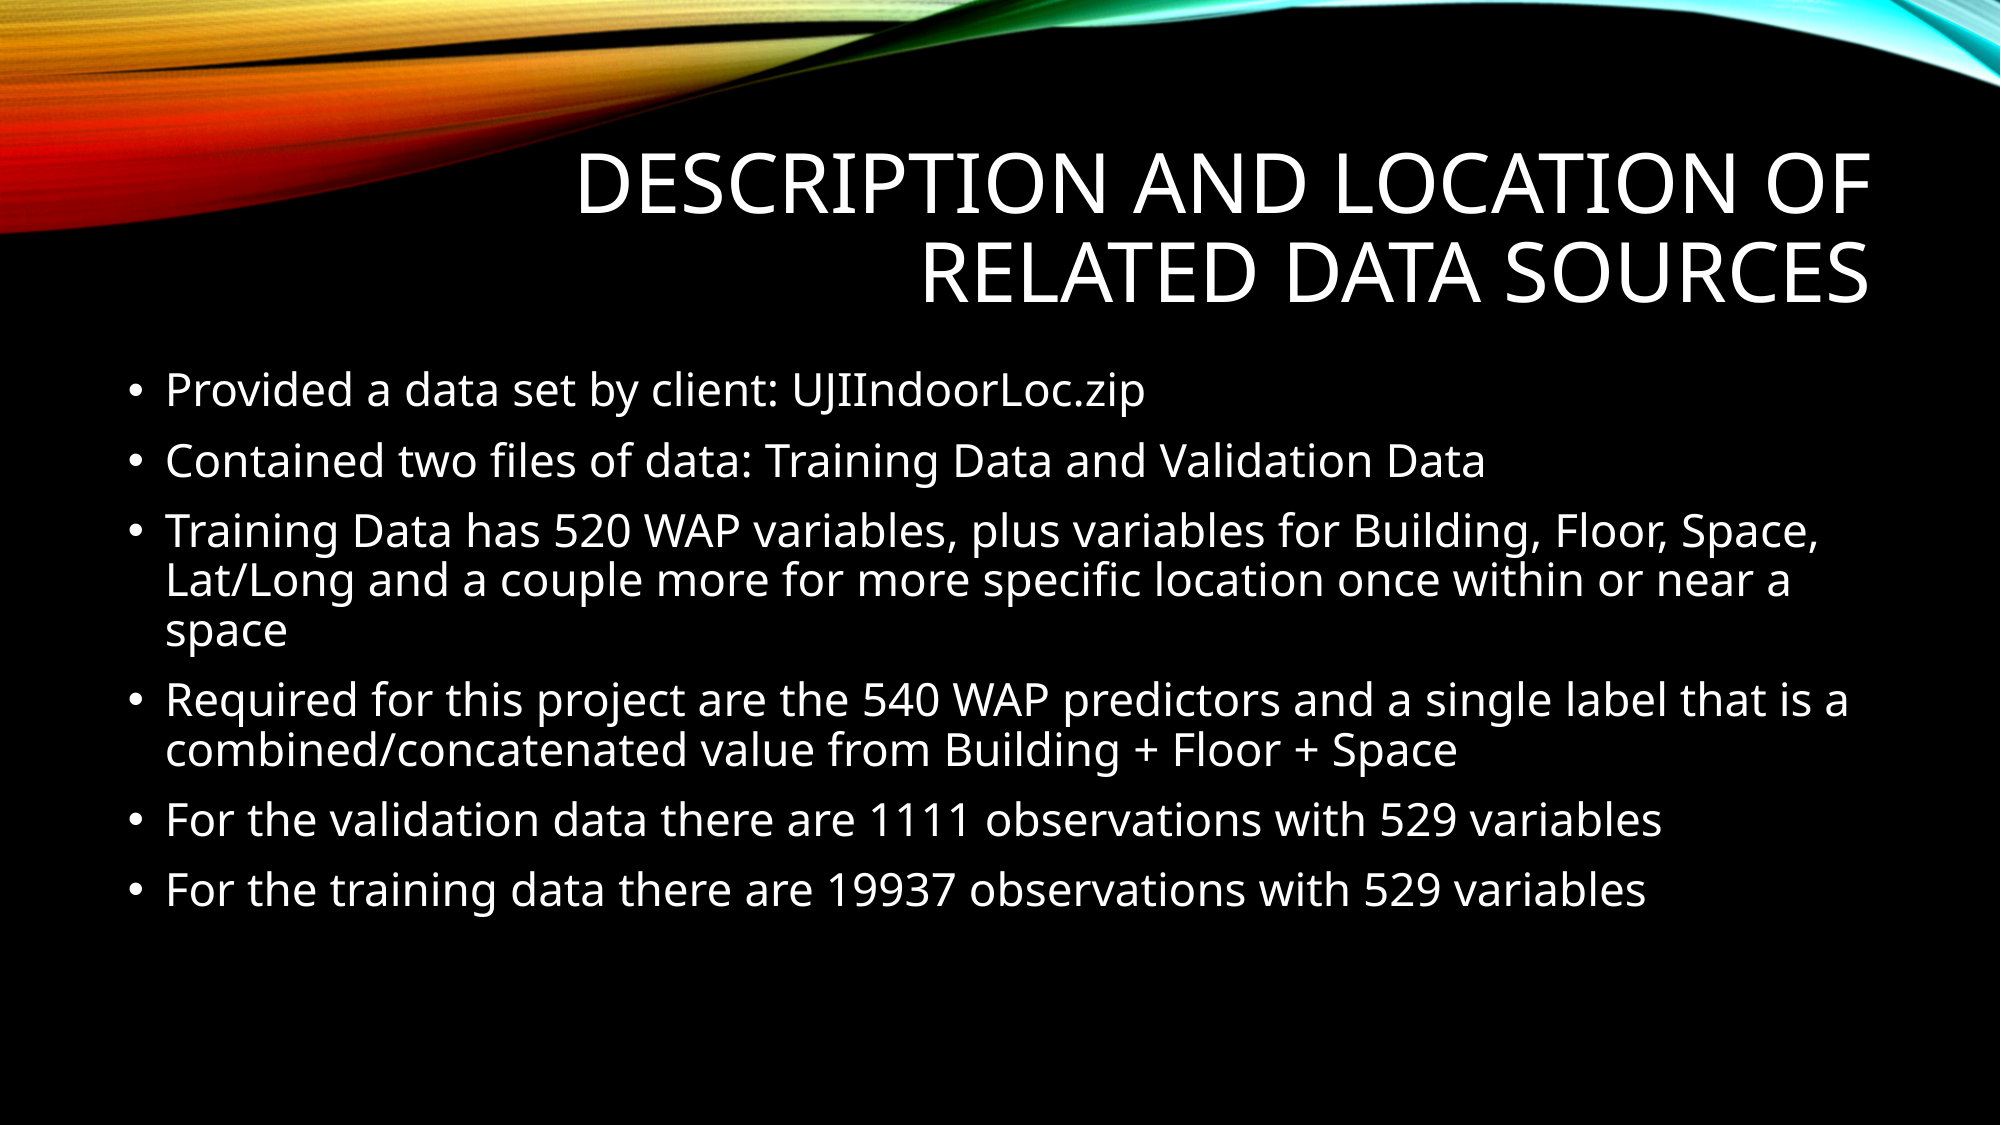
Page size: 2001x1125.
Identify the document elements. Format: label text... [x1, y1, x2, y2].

picture [0, 0, 2000, 236]
text_box Provided a data set by client: UJIIndoorLoc.zip Contained two files of data: Training Data and Validation Data Training Data has 520 WAP variables, plus variables for Building, Floor, Space, Lat/Long and a couple more for more specific location once within or near a space Required for this project are the 540 WAP predictors and a single label that is a combined/concatenated value from Building + Floor + Space For the validation data there are 1111 observations with 529 variables For the training data there are 19937 observations with 529 variables [112, 359, 1887, 1020]
text_box Description and Location of related data sources [474, 125, 1887, 337]
